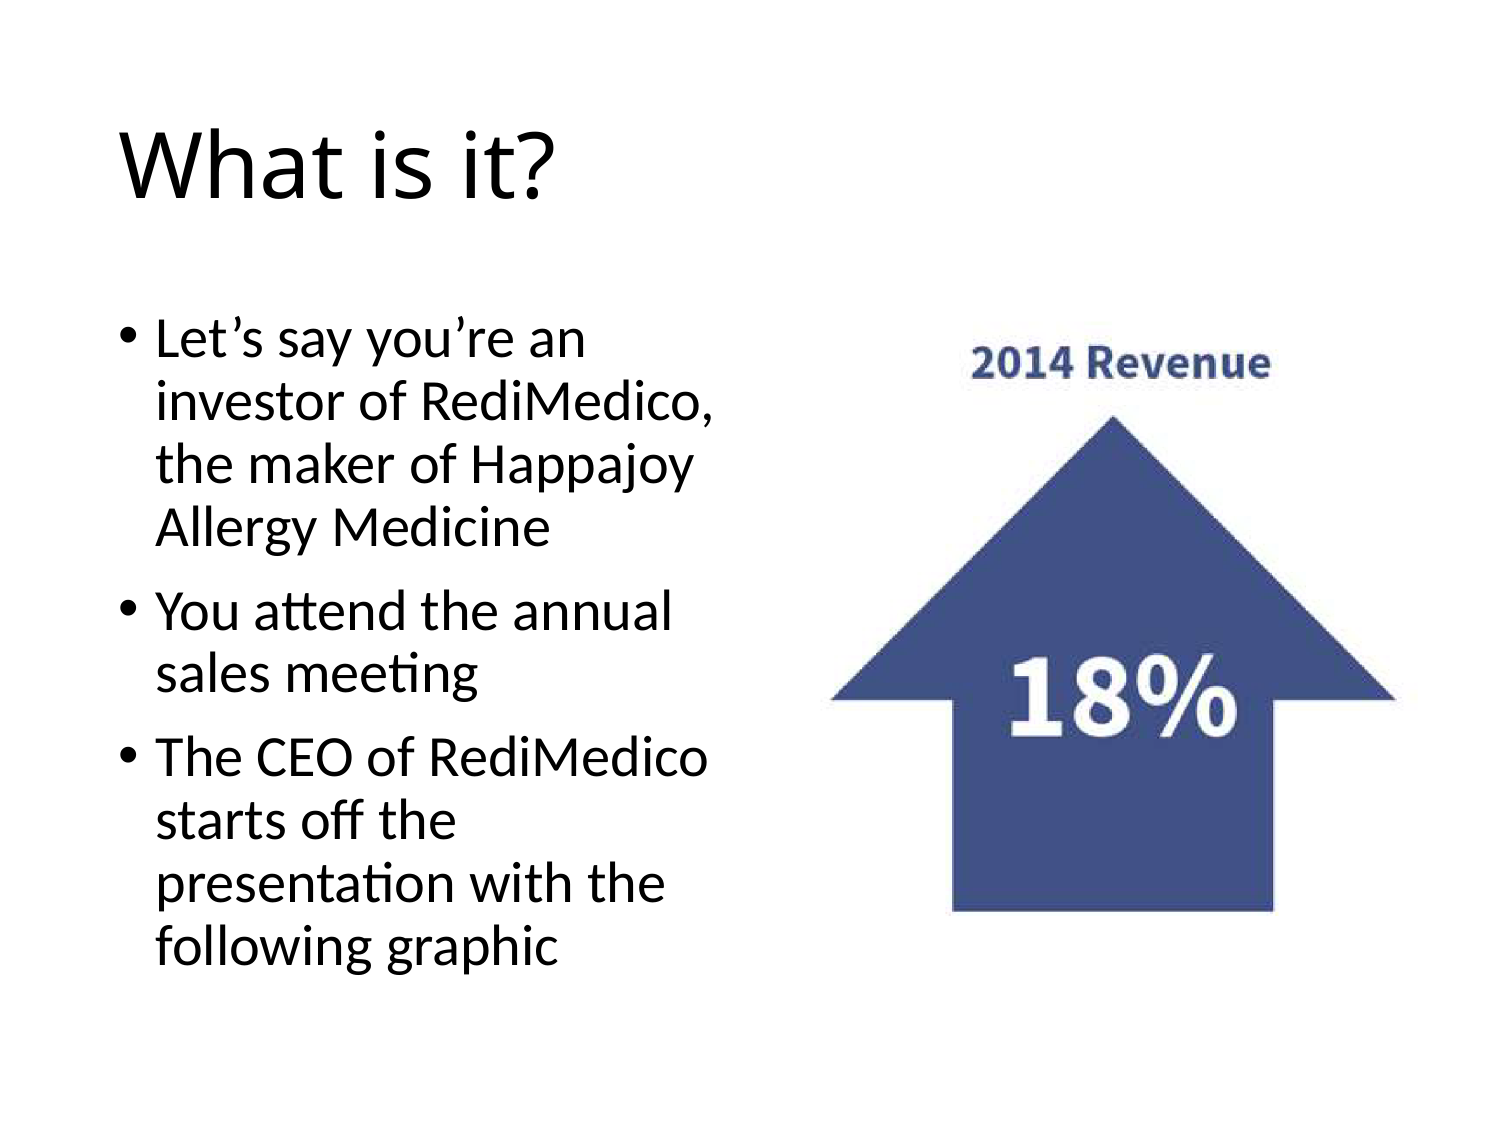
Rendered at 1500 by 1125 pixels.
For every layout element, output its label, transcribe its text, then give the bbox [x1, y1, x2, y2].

title What is it? [103, 59, 1397, 278]
picture [797, 313, 1435, 958]
list Let’s say you’re an investor of RediMedico, the maker of Happajoy Allergy Medicine You attend the annual sales meeting The CEO of RediMedico starts off the presentation with the following graphic [103, 299, 741, 1014]
